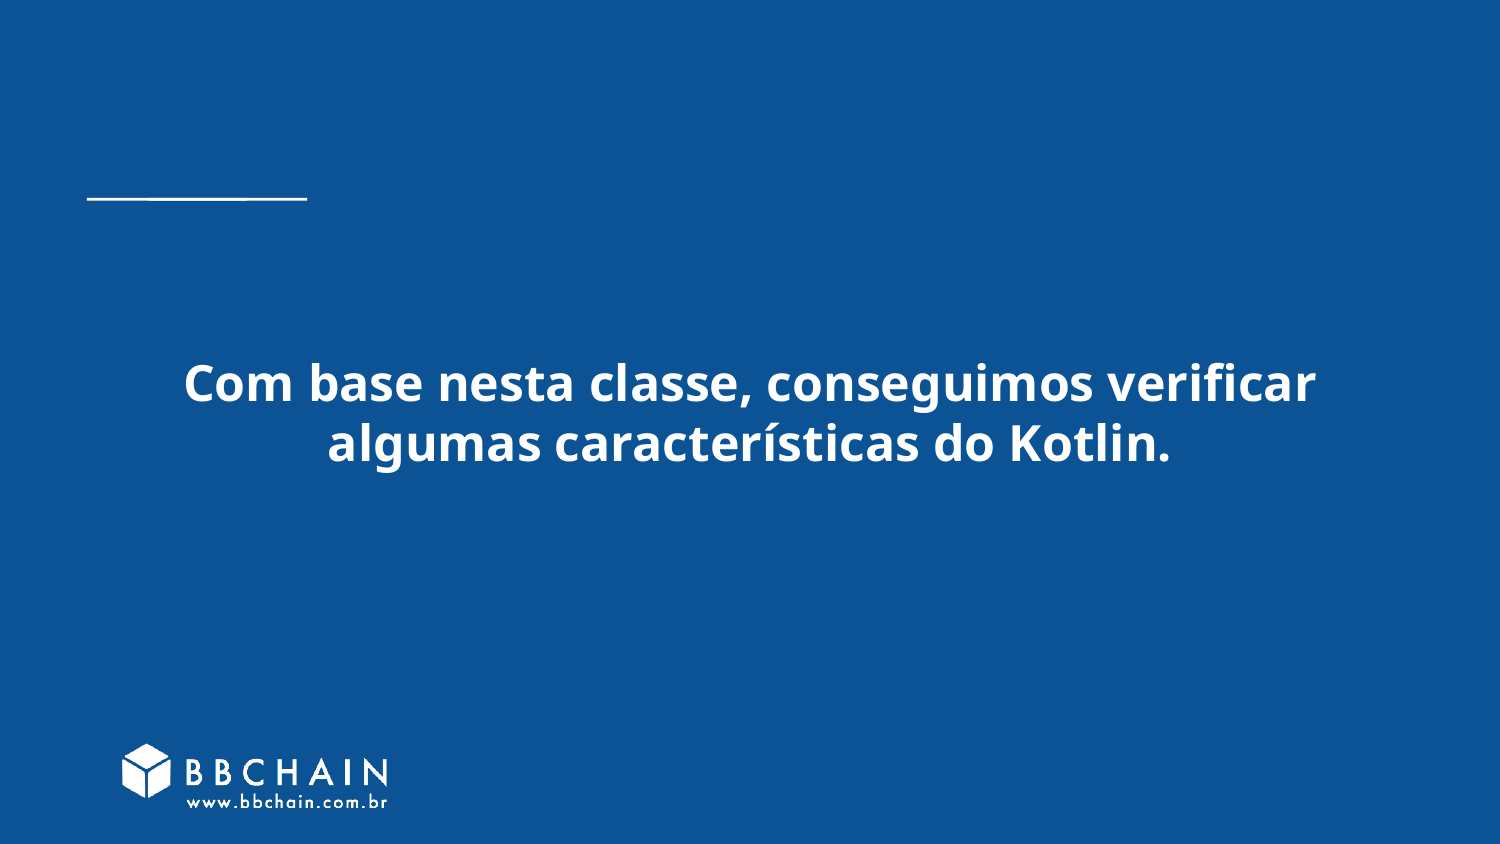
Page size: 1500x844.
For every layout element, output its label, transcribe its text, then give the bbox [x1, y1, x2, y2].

title Com base nesta classe, conseguimos verificar algumas características do Kotlin. [119, 216, 1381, 734]
picture [122, 743, 387, 808]
